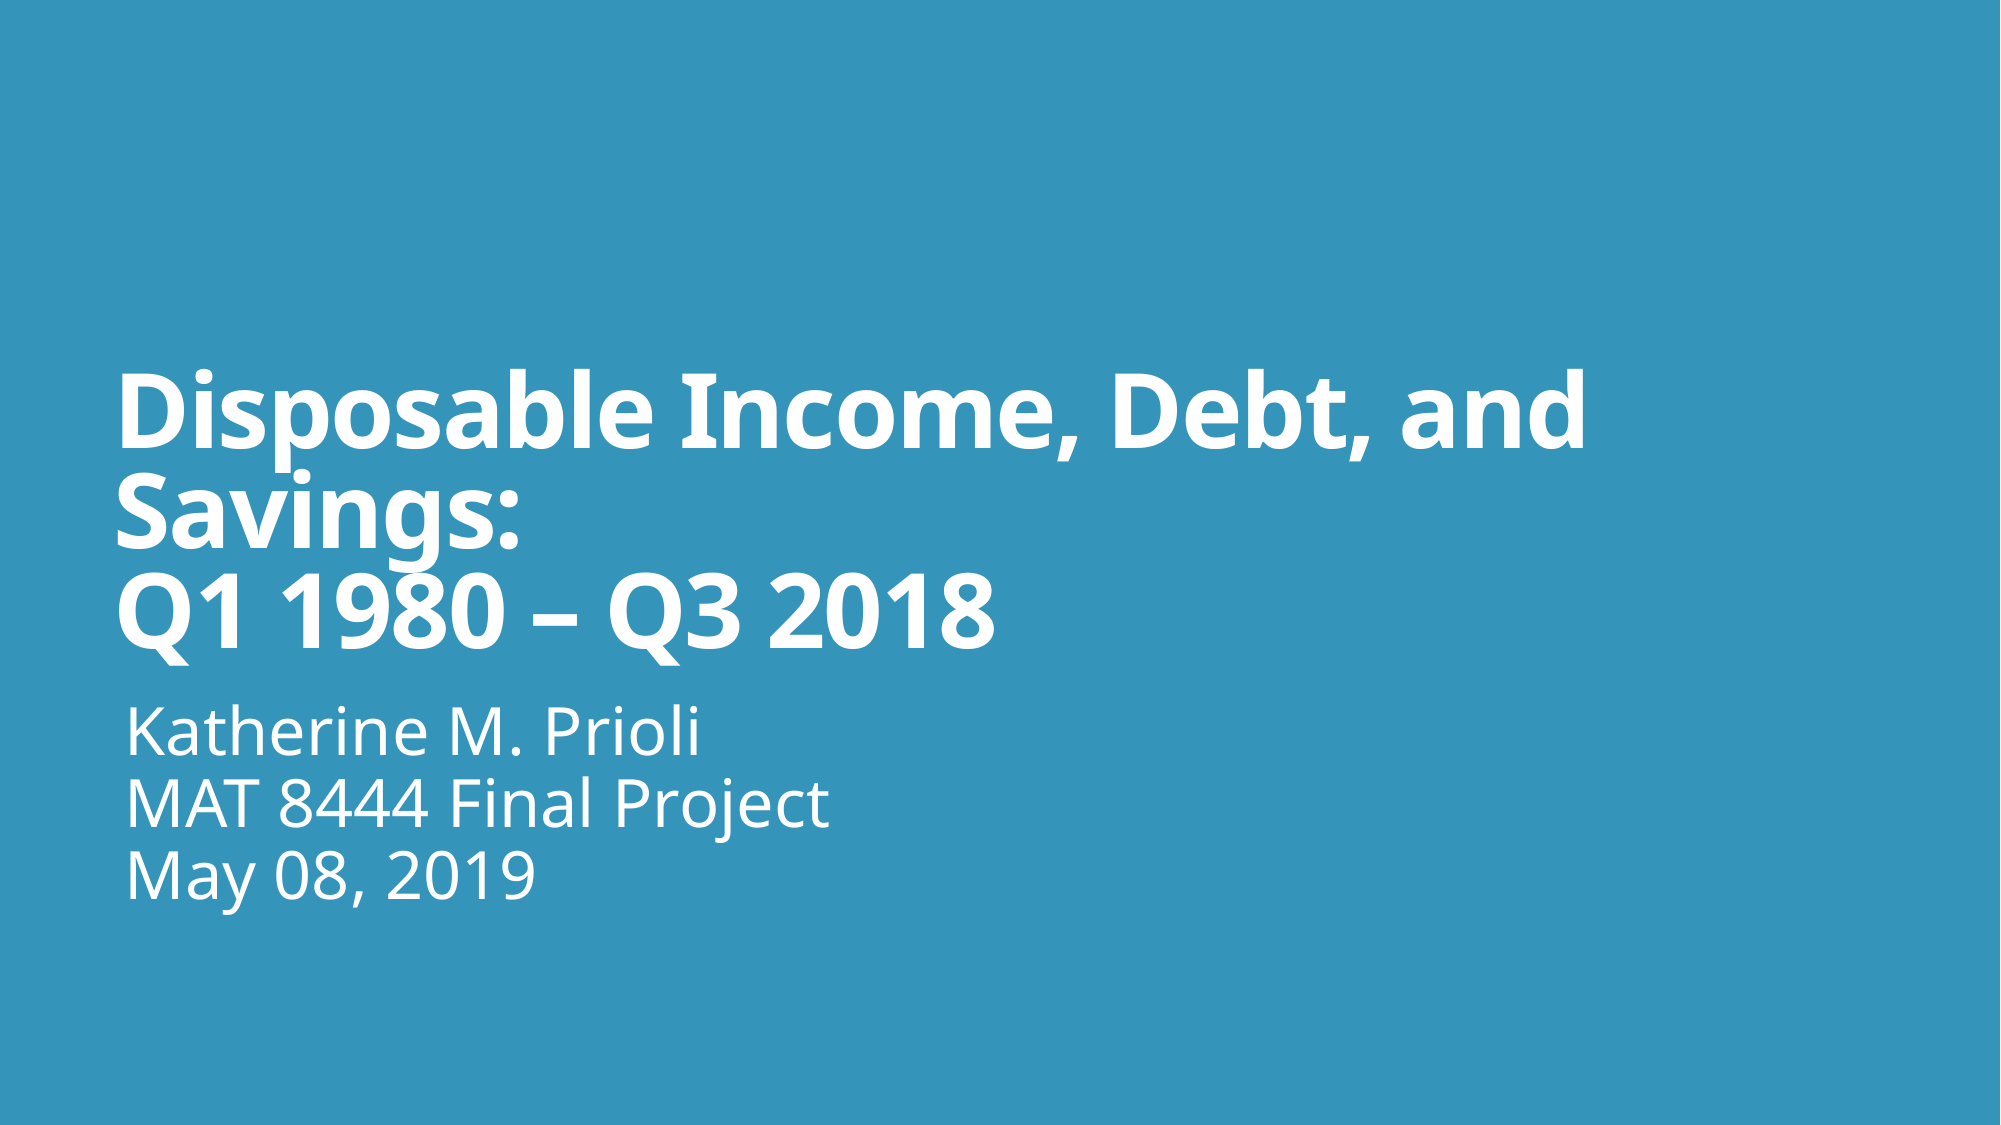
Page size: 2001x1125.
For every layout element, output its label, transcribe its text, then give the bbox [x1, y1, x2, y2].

title Disposable Income, Debt, and Savings: Q1 1980 – Q3 2018 [98, 126, 1868, 677]
subtitle Katherine M. Prioli MAT 8444 Final Project May 08, 2019 [109, 690, 1624, 961]
